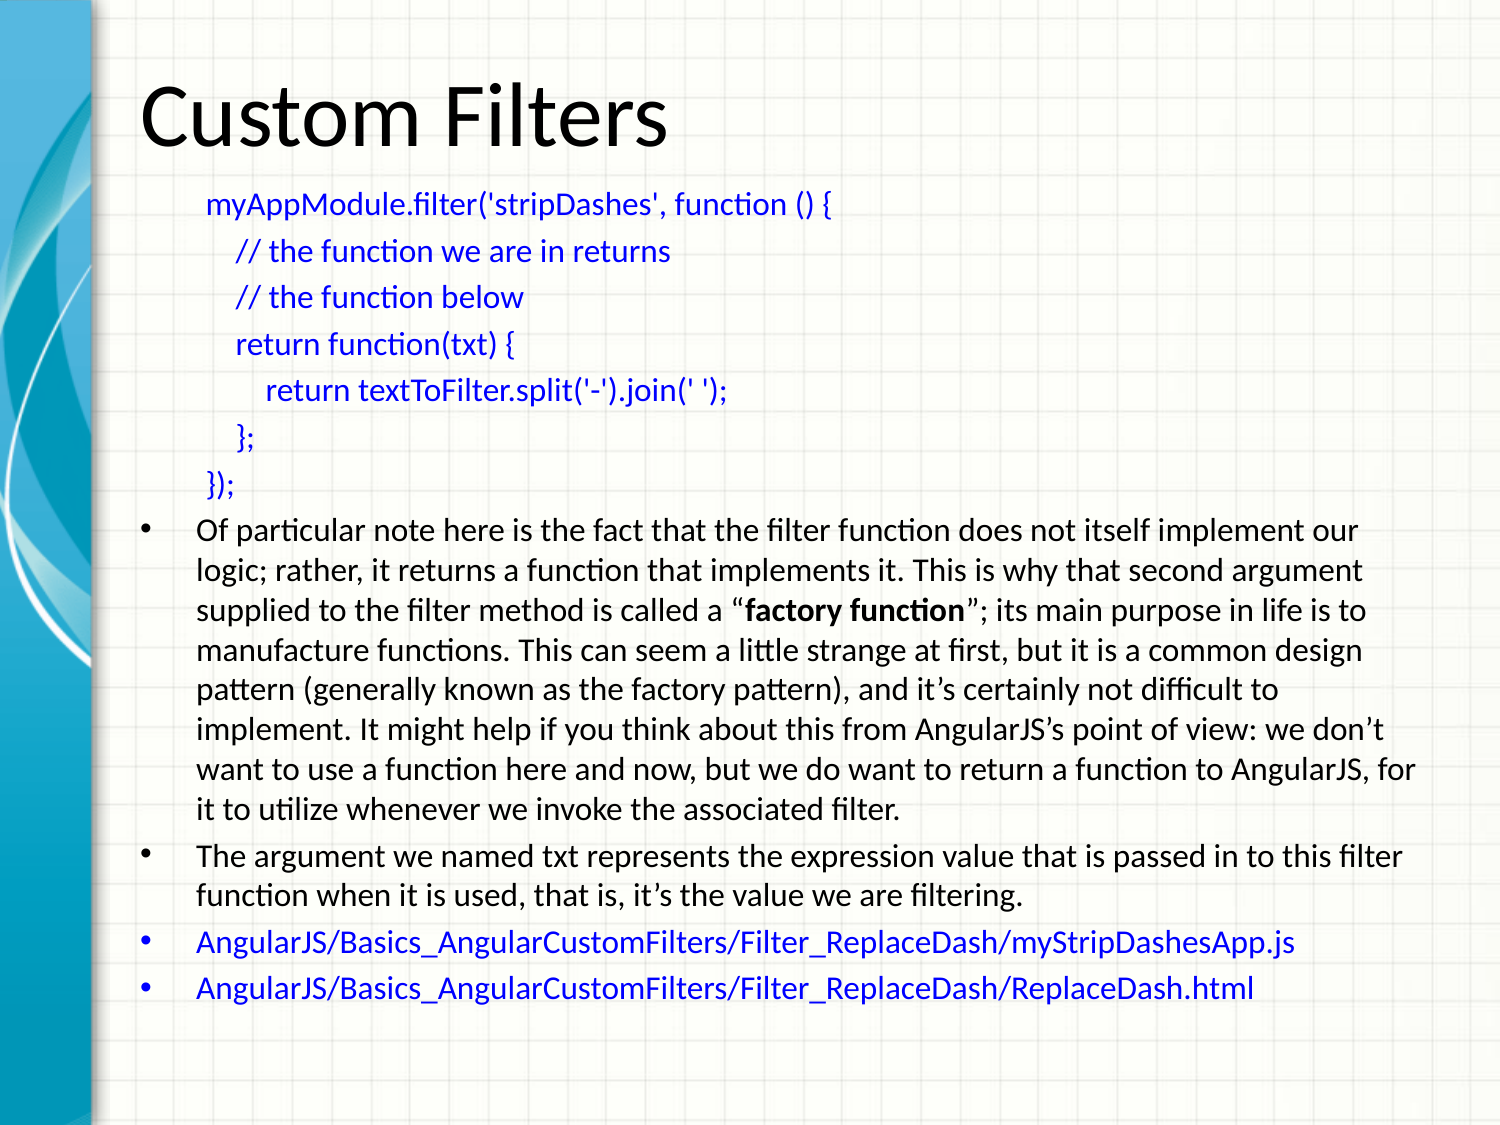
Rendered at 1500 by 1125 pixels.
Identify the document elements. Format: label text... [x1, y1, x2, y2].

list myAppModule.filter('stripDashes', function () { // the function we are in returns // the function below return function(txt) { return textToFilter.split('-').join(' '); }; }); Of particular note here is the fact that the filter function does not itself implement our logic; rather, it returns a function that implements it. This is why that second argument supplied to the filter method is called a “factory function”; its main purpose in life is to manufacture functions. This can seem a little strange at first, but it is a common design pattern (generally known as the factory pattern), and it’s certainly not difficult to implement. It might help if you think about this from AngularJS’s point of view: we don’t want to use a function here and now, but we do want to return a function to AngularJS, for it to utilize whenever we invoke the associated filter. The argument we named txt represents the expression value that is passed in to this filter function when it is used, that is, it’s the value we are filtering. AngularJS/Basics_AngularCustomFilters/Filter_ReplaceDash/myStripDashesApp.js AngularJS/Basics_AngularCustomFilters/Filter_ReplaceDash/ReplaceDash.html [125, 174, 1450, 1038]
picture [0, 0, 1500, 1125]
title Custom Filters [125, 44, 1450, 174]
